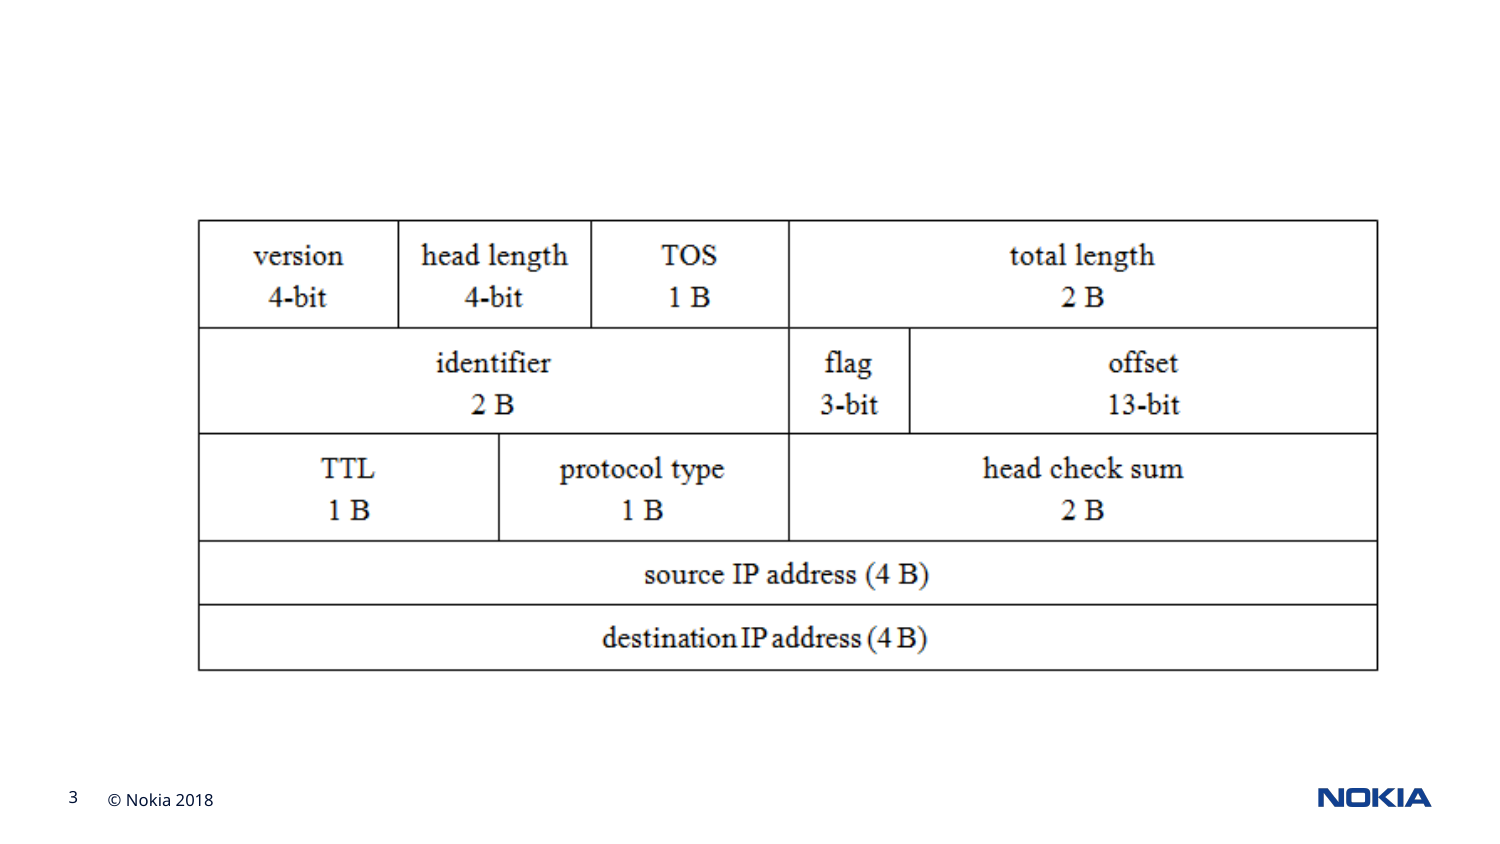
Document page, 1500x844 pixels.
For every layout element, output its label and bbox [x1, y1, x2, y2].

picture [190, 210, 1387, 678]
picture [1318, 788, 1432, 807]
